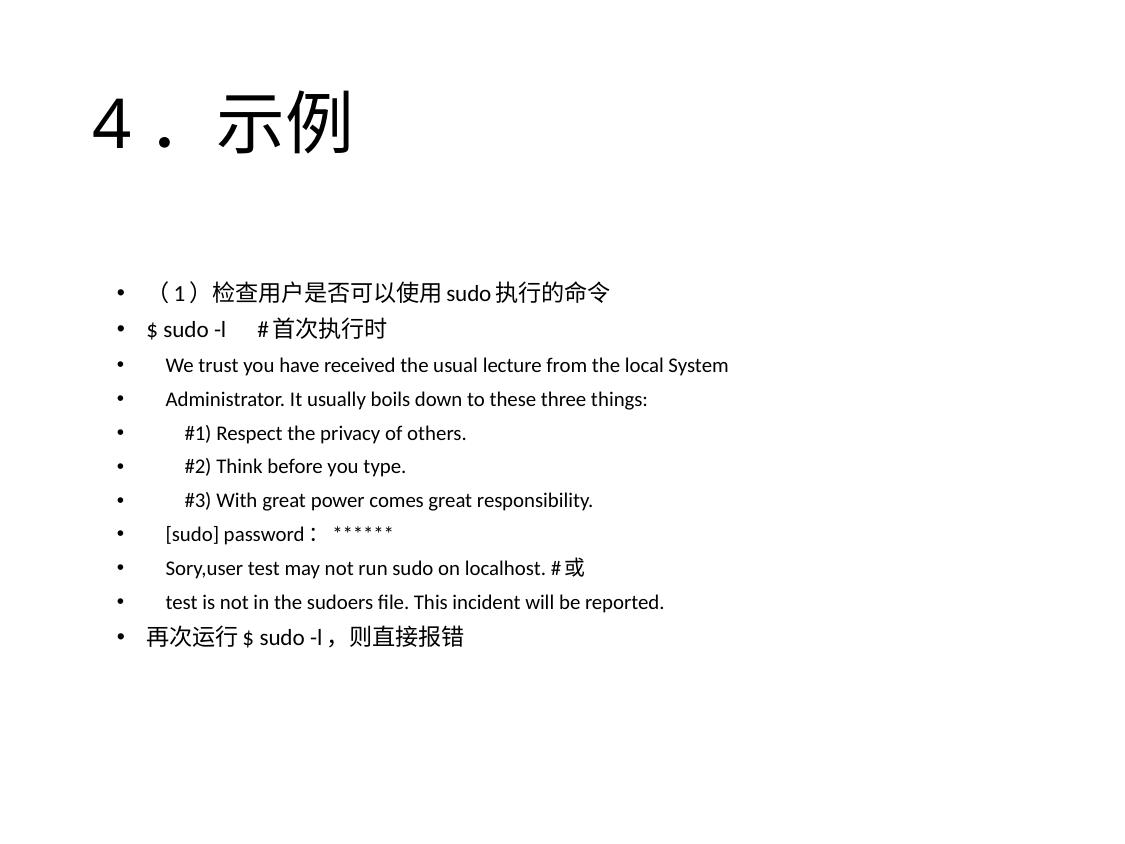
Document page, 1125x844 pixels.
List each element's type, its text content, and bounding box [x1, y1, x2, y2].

title 4．示例 [77, 44, 1048, 208]
list （1）检查用户是否可以使用sudo执行的命令 $ sudo -l #首次执行时 We trust you have received the usual lecture from the local System Administrator. It usually boils down to these three things: #1) Respect the privacy of others. #2) Think before you type. #3) With great power comes great responsibility. [sudo] password：****** Sory,user test may not run sudo on localhost. #或 test is not in the sudoers file. This incident will be reported. 再次运行$ sudo -l，则直接报错 [101, 273, 1102, 659]
